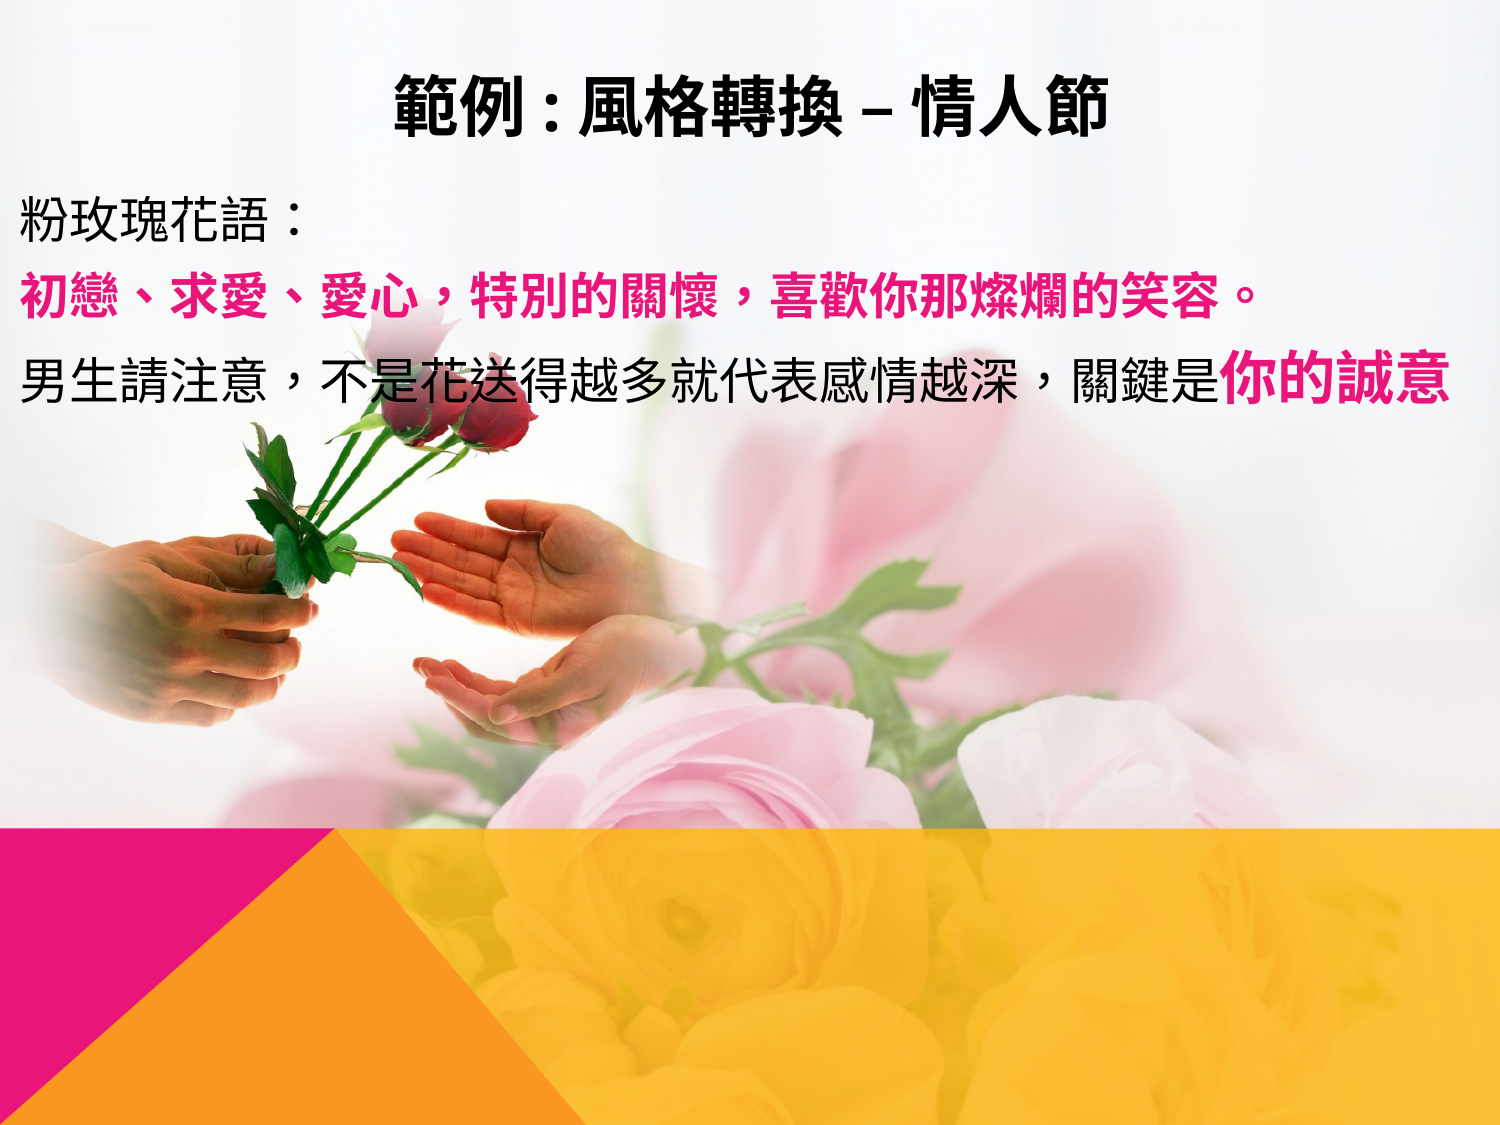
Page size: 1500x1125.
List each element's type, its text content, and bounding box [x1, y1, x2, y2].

title 範例:風格轉換 – 情人節 [135, 60, 1369, 150]
list 粉玫瑰花語： 初戀、求愛、愛心，特別的關懷，喜歡你那燦爛的笑容。 男生請注意，不是花送得越多就代表感情越深，關鍵是你的誠意 [4, 180, 1500, 768]
picture [4, 266, 750, 826]
